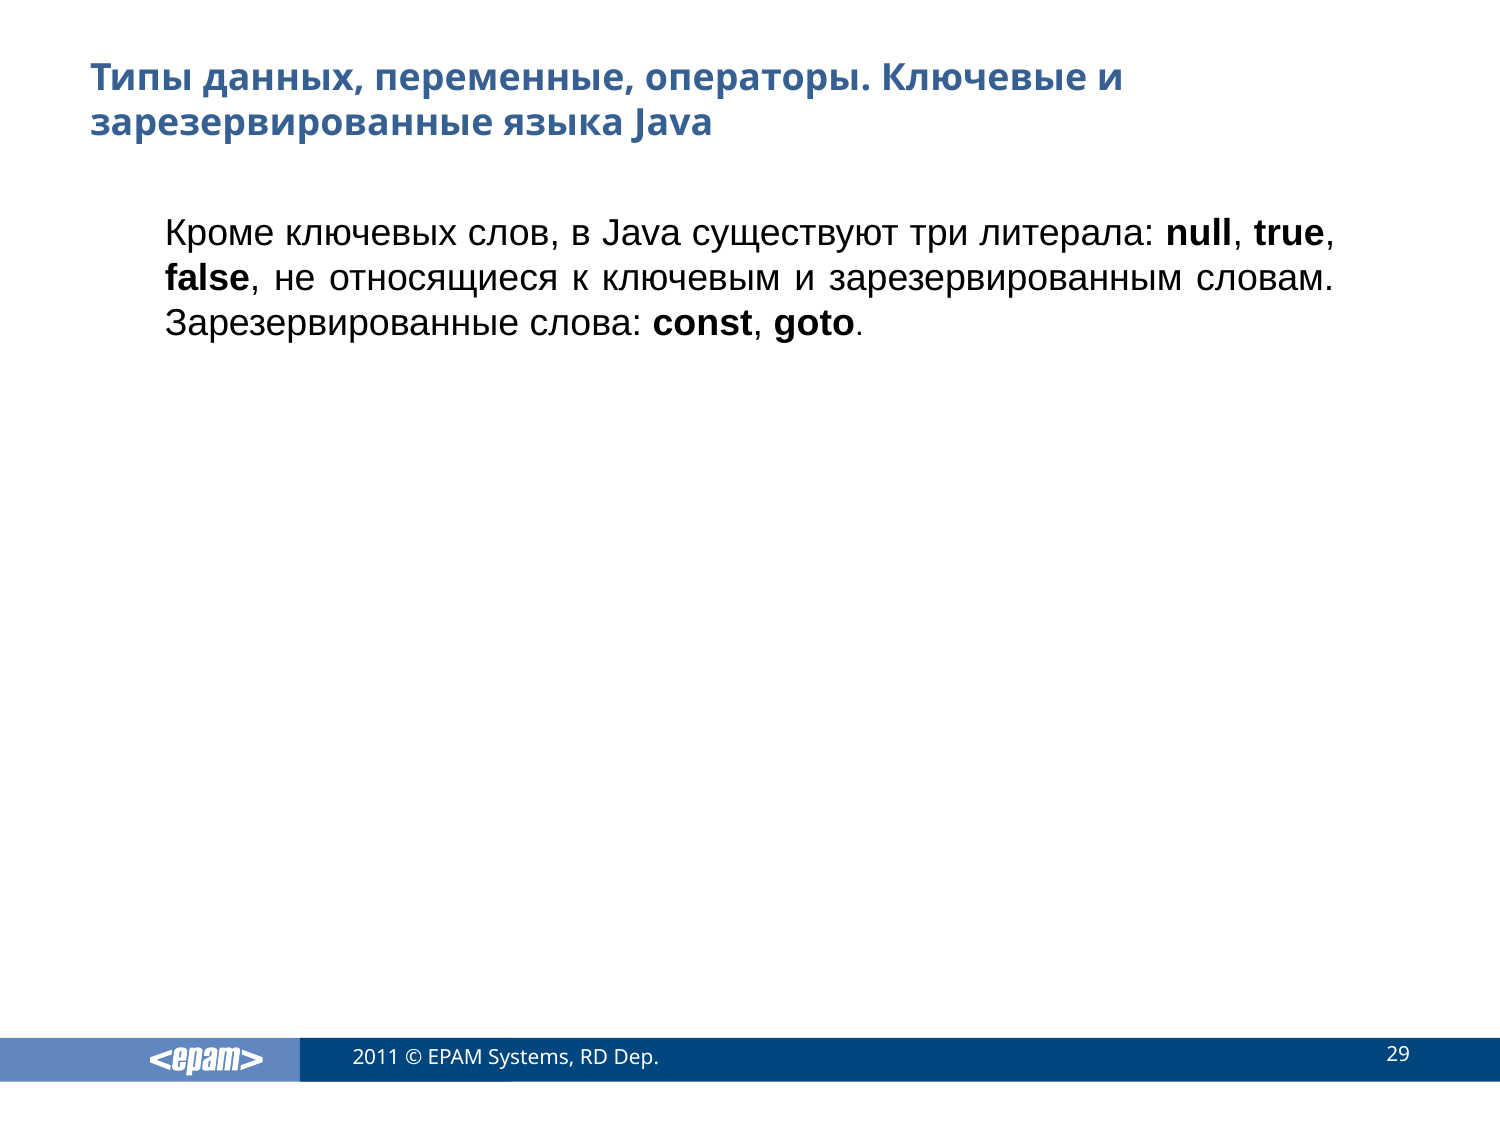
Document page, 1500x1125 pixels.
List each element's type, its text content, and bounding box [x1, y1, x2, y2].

title Типы данных, переменные, операторы. Ключевые и зарезервированные языка Java [75, 45, 1425, 163]
list Кроме ключевых слов, в Java существуют три литерала: null, true, false, не относящиеся к ключевым и зарезервированным словам. Зарезервированные слова: const, goto. [150, 200, 1350, 988]
footer 2011 © EPAM Systems, RD Dep. [337, 1028, 738, 1088]
slide_number 29 [1262, 1025, 1425, 1085]
